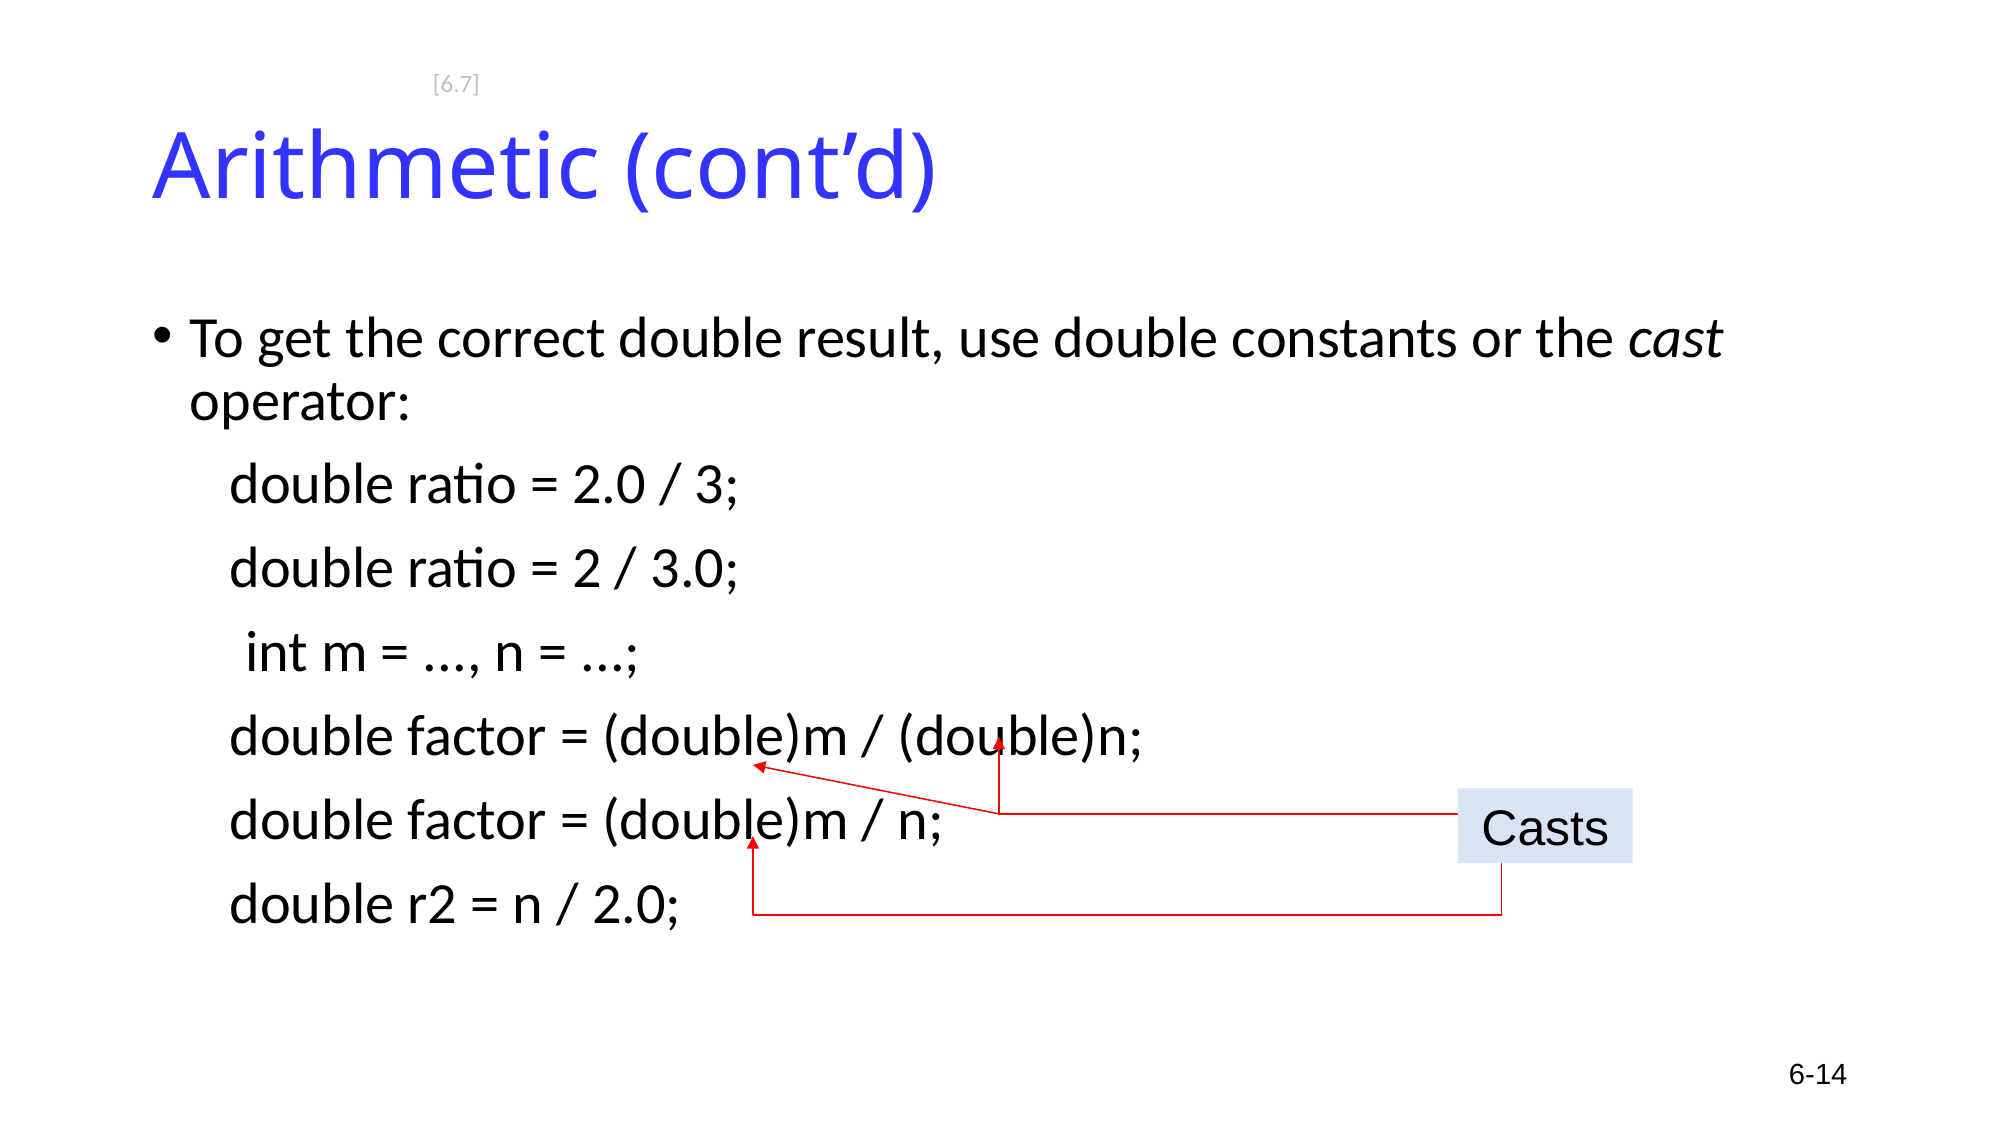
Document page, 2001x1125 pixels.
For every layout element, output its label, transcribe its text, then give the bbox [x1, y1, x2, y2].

list To get the correct double result, use double constants or the cast operator: double ratio = 2.0 / 3; double ratio = 2 / 3.0; int m = ..., n = ...; double factor = (double)m / (double)n; double factor = (double)m / n; double r2 = n / 2.0; [137, 299, 1863, 1014]
text_box Casts [1457, 788, 1633, 864]
slide_number 6-14 [1412, 1042, 1863, 1103]
text_box [6.7] [418, 59, 496, 105]
title Arithmetic (cont’d) [137, 59, 1863, 278]
text_box [746, 825, 1502, 916]
text_box [752, 761, 999, 815]
text_box [992, 736, 1457, 815]
